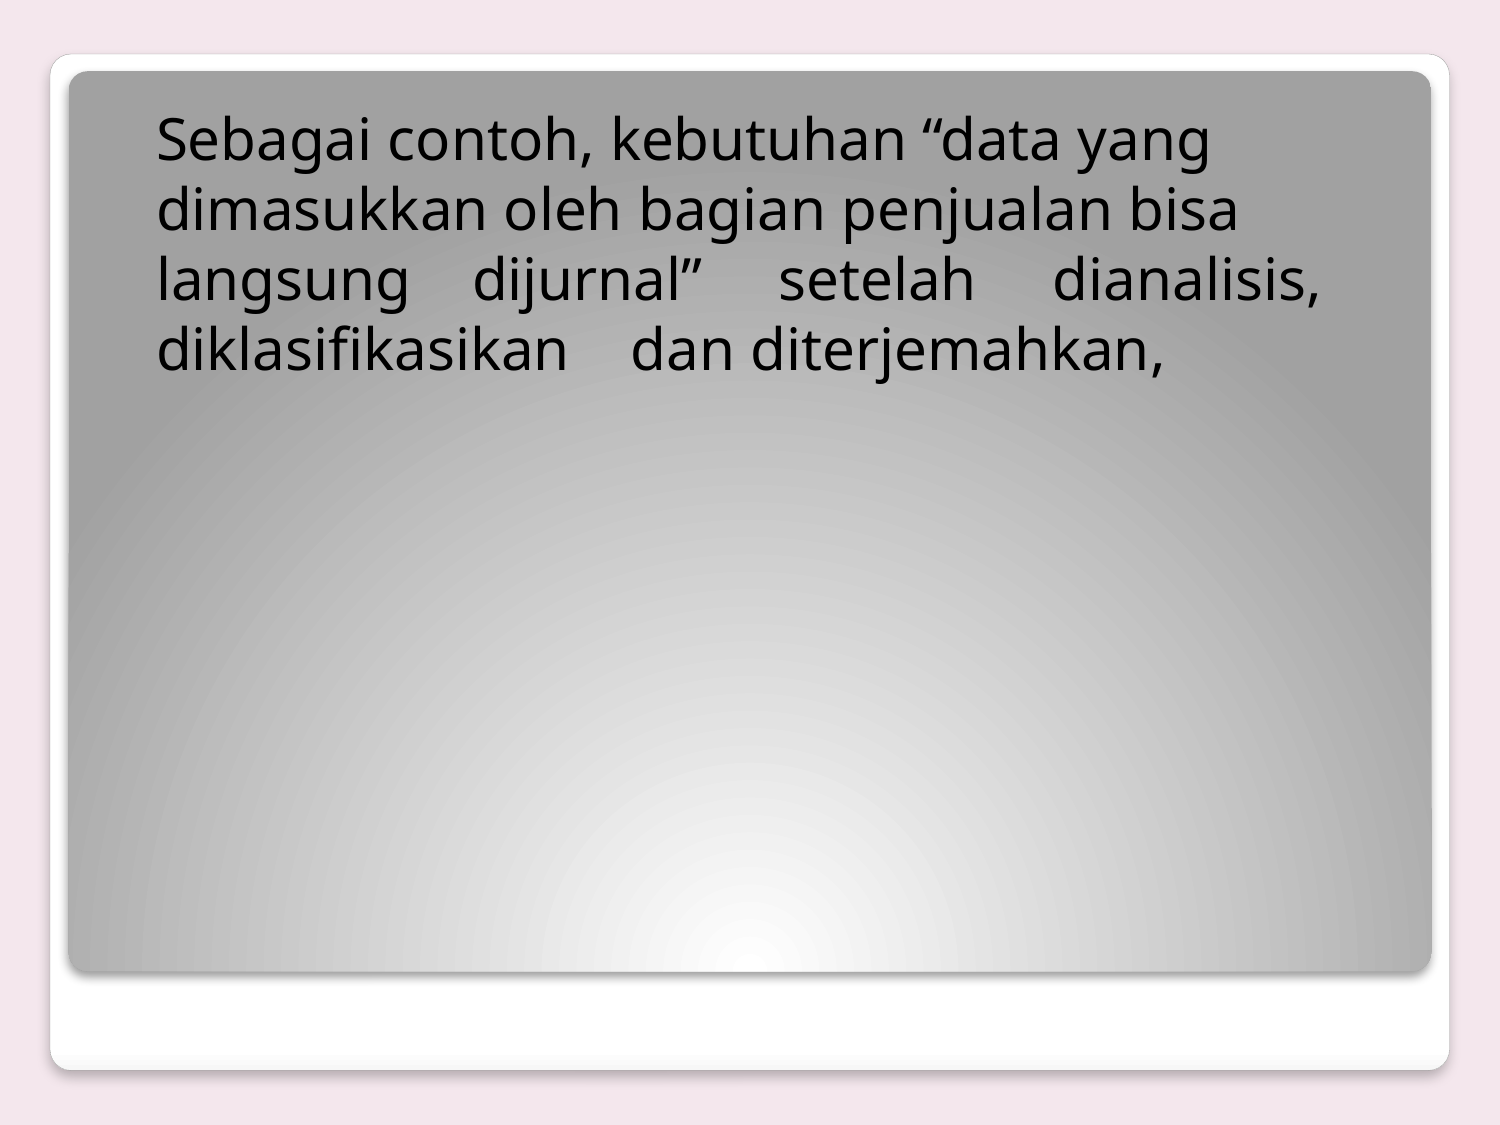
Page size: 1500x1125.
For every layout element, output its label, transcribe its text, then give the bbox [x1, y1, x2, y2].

list Sebagai contoh, kebutuhan “data yang dimasukkan oleh bagian penjualan bisa langsung dijurnal” setelah dianalisis, diklasifikasikan dan diterjemahkan, [82, 86, 1425, 774]
